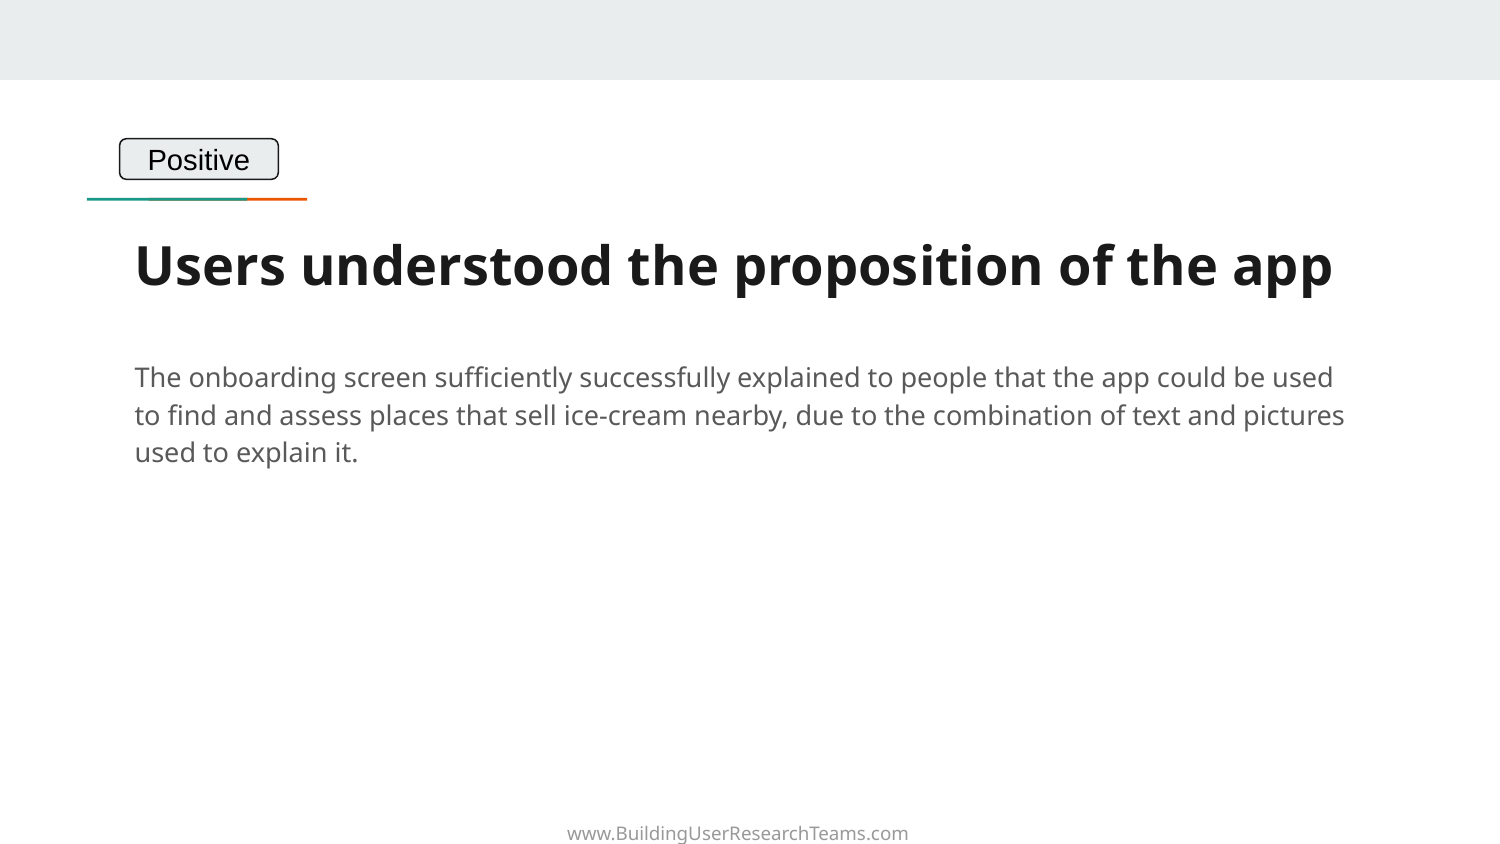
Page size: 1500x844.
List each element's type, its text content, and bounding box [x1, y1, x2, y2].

list The onboarding screen sufficiently successfully explained to people that the app could be used to find and assess places that sell ice-cream nearby, due to the combination of text and pictures used to explain it. [119, 341, 1381, 712]
text_box Positive [119, 138, 279, 180]
title Users understood the proposition of the app [119, 216, 1381, 305]
